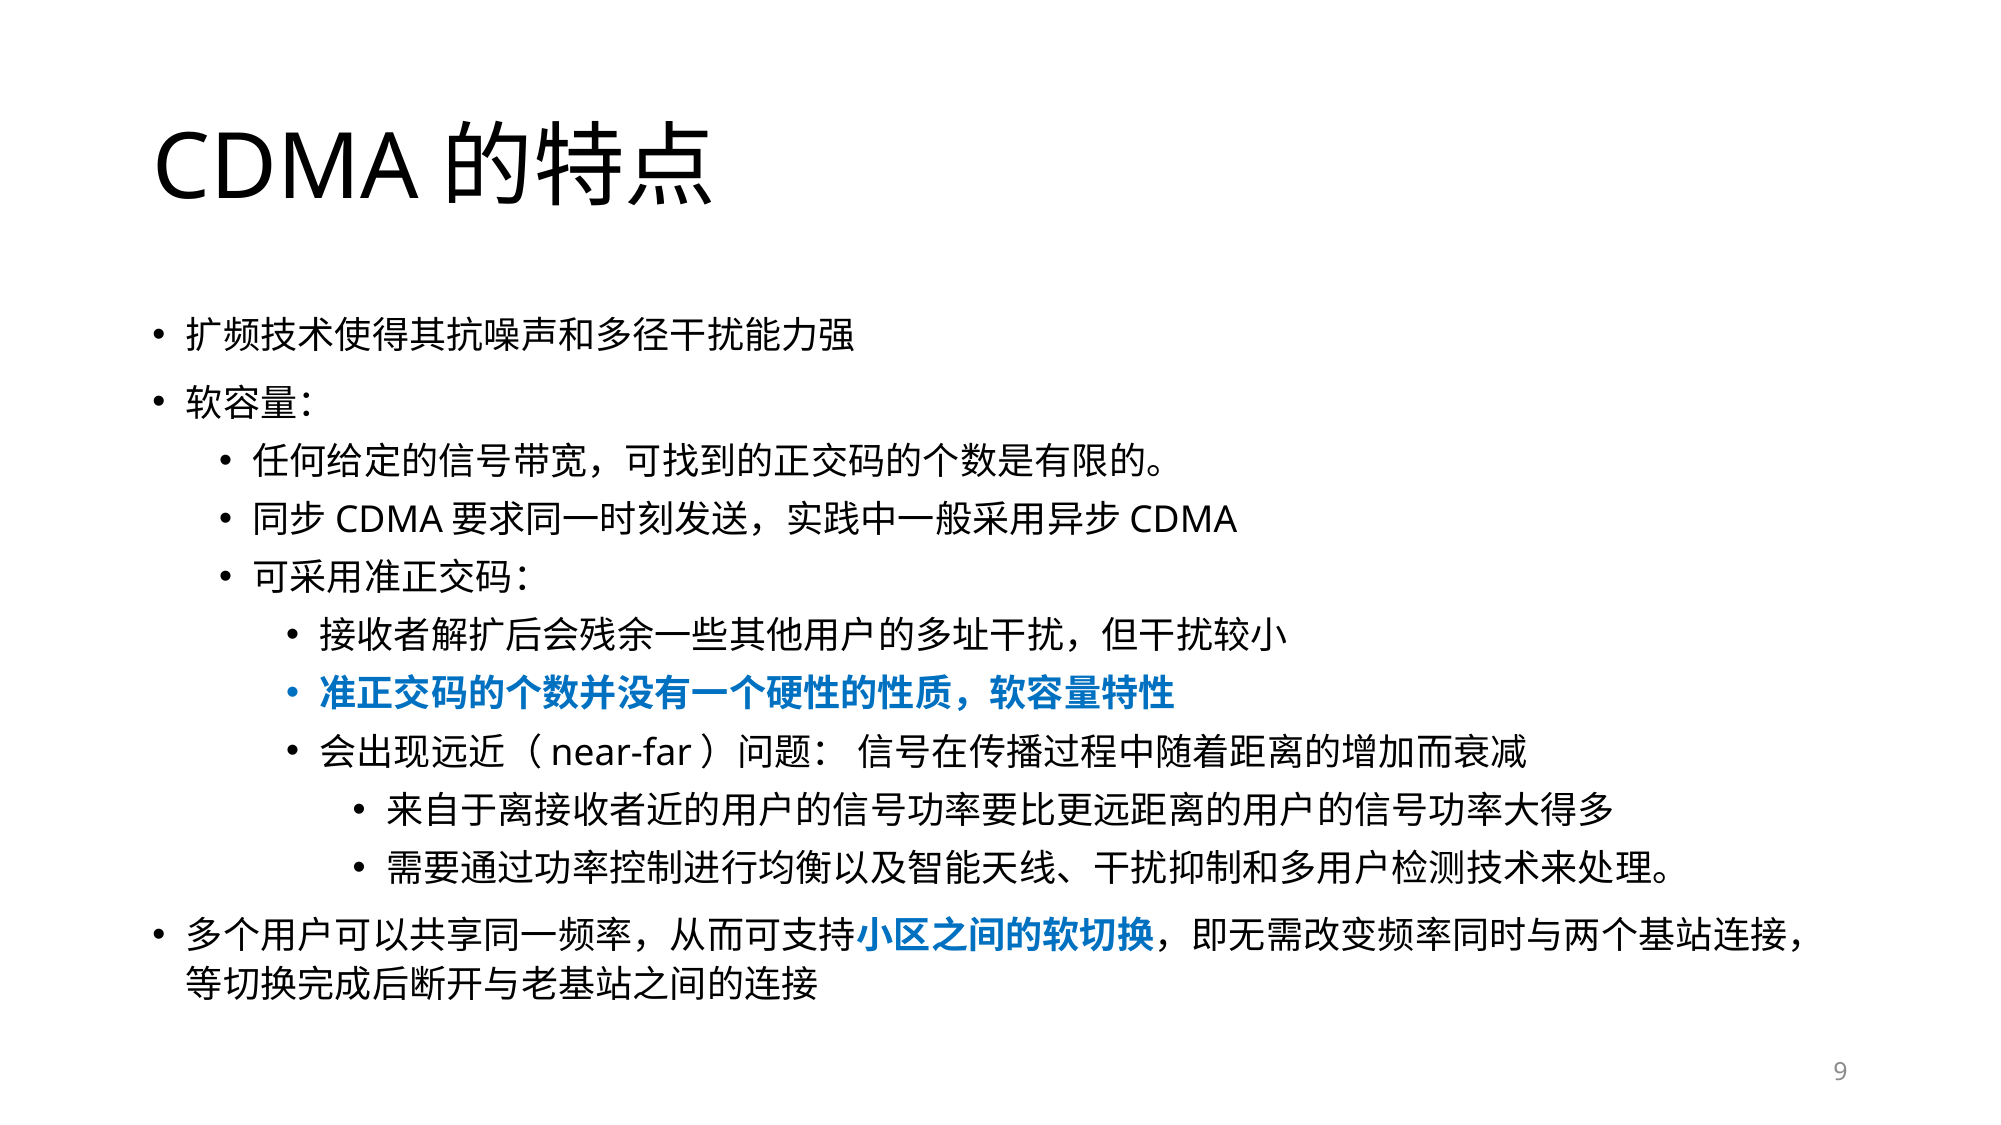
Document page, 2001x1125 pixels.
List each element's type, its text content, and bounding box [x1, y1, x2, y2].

slide_number 9 [1412, 1042, 1863, 1103]
list 扩频技术使得其抗噪声和多径干扰能力强 软容量： 任何给定的信号带宽，可找到的正交码的个数是有限的。 同步CDMA要求同一时刻发送，实践中一般采用异步CDMA 可采用准正交码： 接收者解扩后会残余一些其他用户的多址干扰，但干扰较小 准正交码的个数并没有一个硬性的性质，软容量特性 会出现远近（near-far）问题： 信号在传播过程中随着距离的增加而衰减 来自于离接收者近的用户的信号功率要比更远距离的用户的信号功率大得多 需要通过功率控制进行均衡以及智能天线、干扰抑制和多用户检测技术来处理。 多个用户可以共享同一频率，从而可支持小区之间的软切换，即无需改变频率同时与两个基站连接，等切换完成后断开与老基站之间的连接 [137, 299, 1863, 1014]
title CDMA的特点 [137, 59, 1863, 278]
